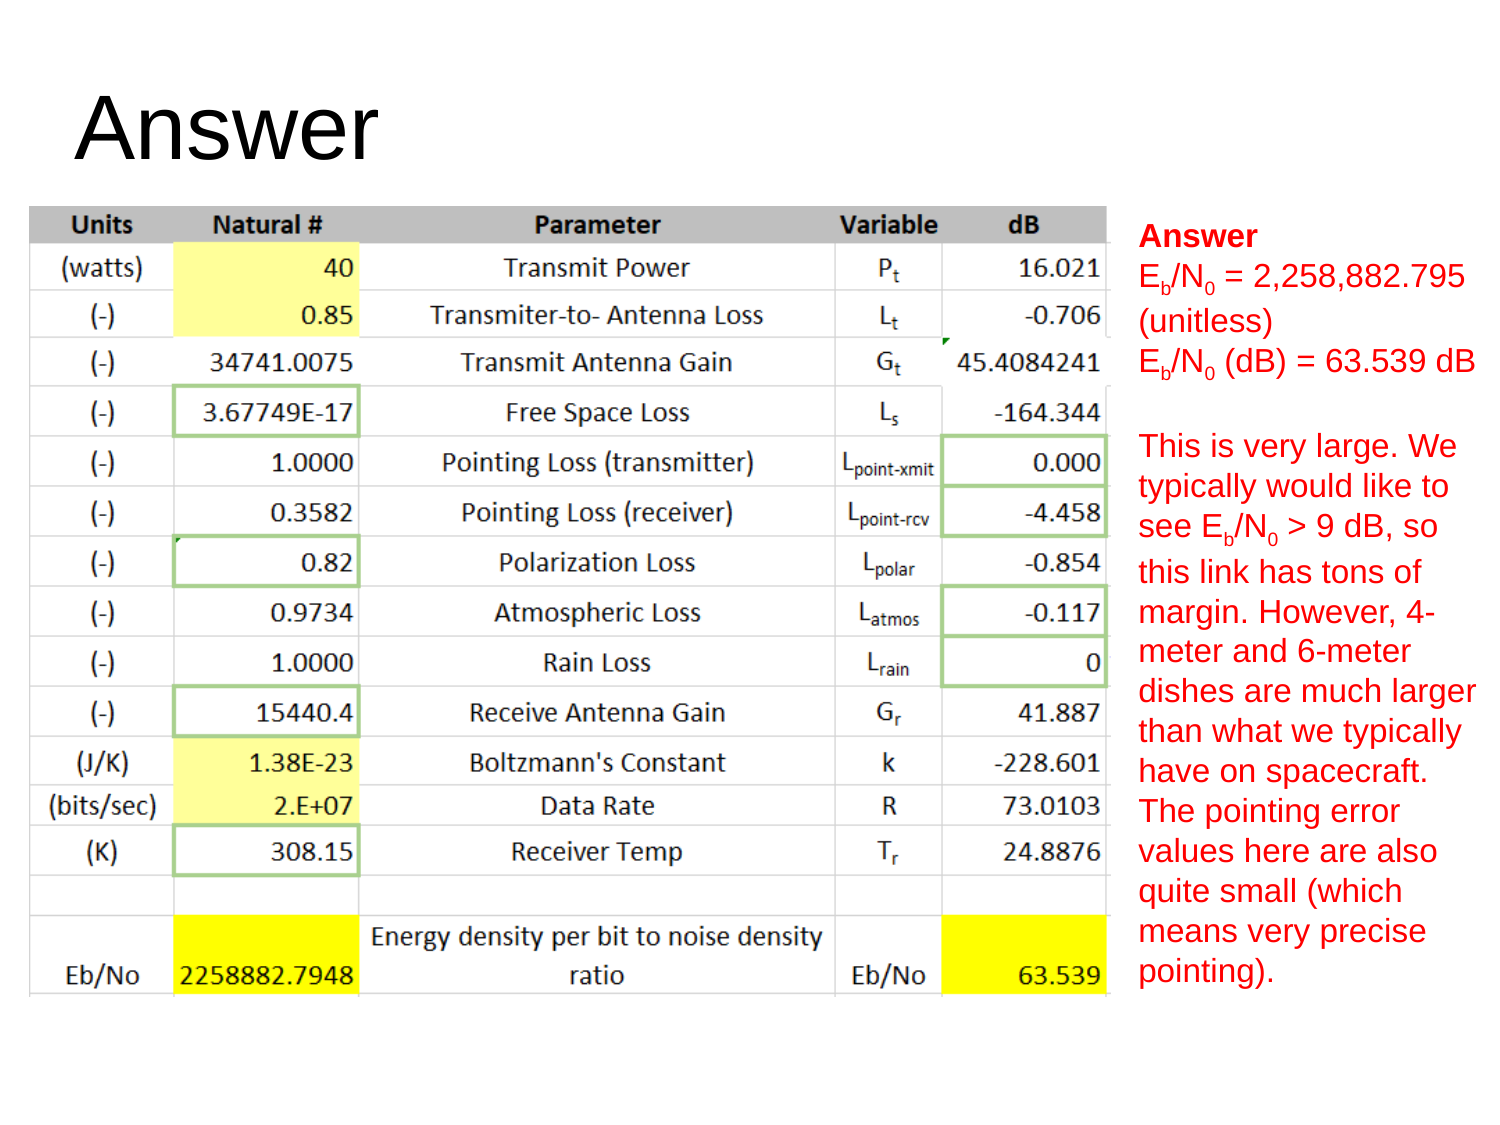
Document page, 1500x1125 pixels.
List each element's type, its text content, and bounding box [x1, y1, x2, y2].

title Answer [59, 21, 1353, 240]
picture [29, 206, 1111, 997]
text_box Answer Eb/N0 = 2,258,882.795 (unitless) Eb/N0 (dB) = 63.539 dB This is very large. We typically would like to see Eb/N0 > 9 dB, so this link has tons of margin. However, 4-meter and 6-meter dishes are much larger than what we typically have on spacecraft. The pointing error values here are also quite small (which means very precise pointing). [1123, 206, 1500, 997]
